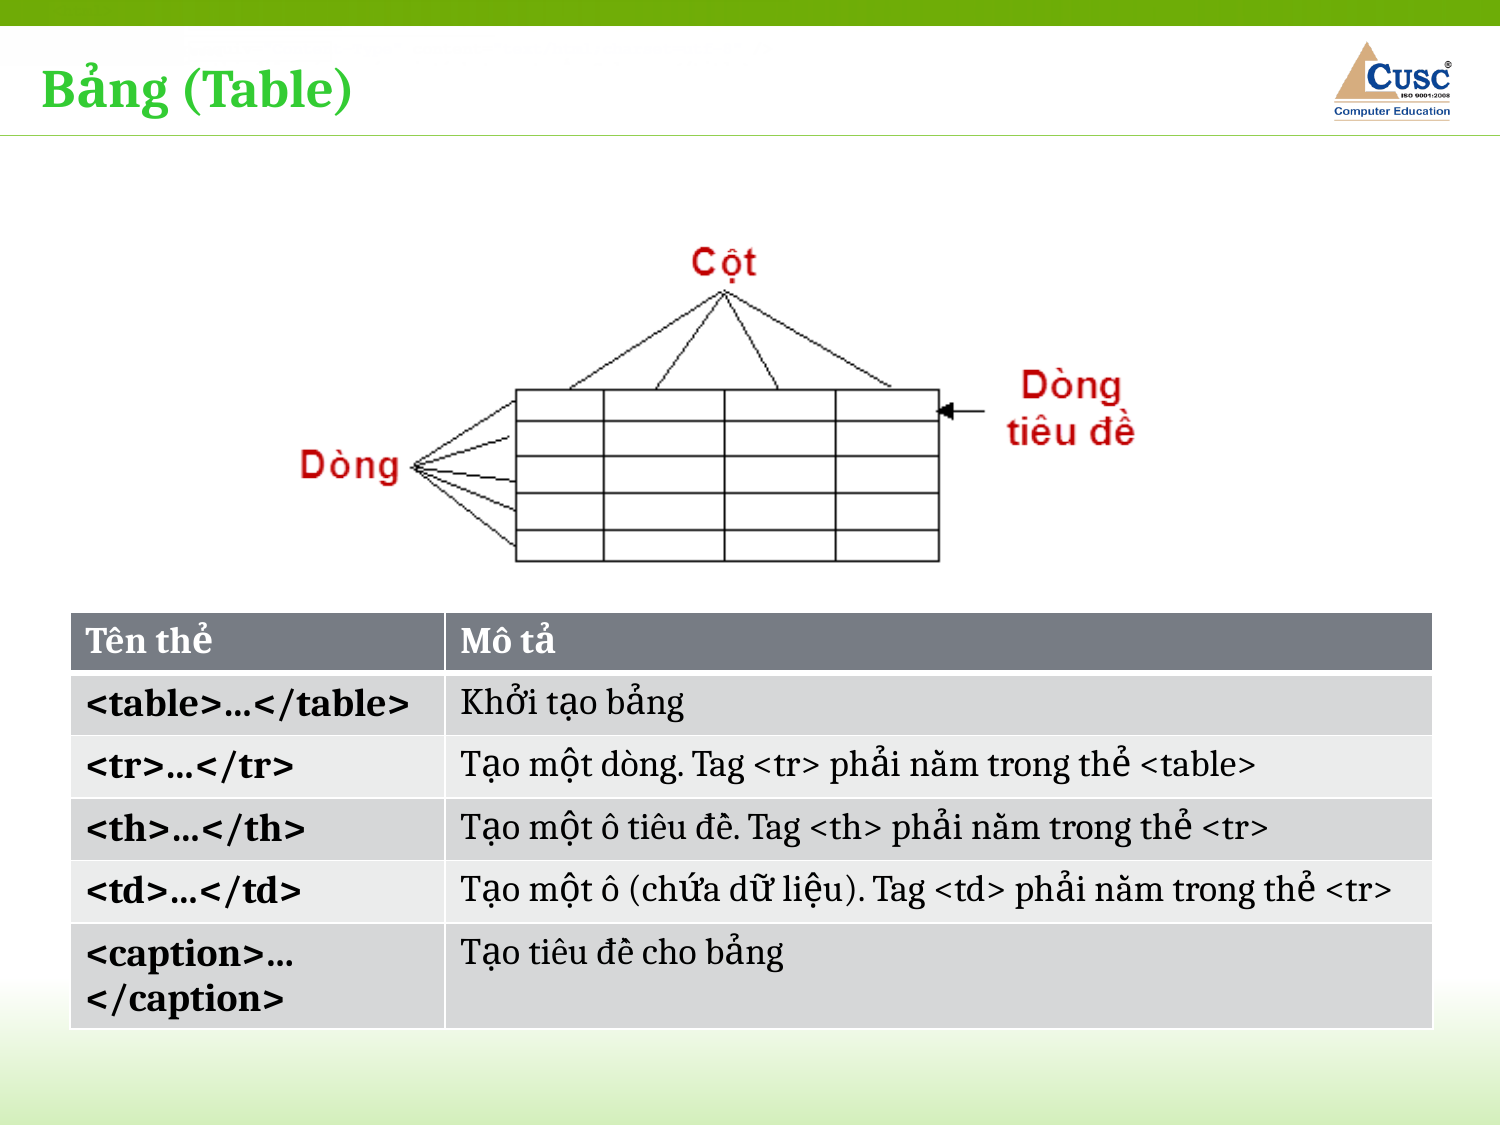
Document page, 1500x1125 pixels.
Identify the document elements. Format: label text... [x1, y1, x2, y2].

table_cell Tạo một ô (chứa dữ liệu). Tag <td> phải nằm trong thẻ <tr> [446, 861, 1432, 922]
table_cell <caption>… </caption> [71, 924, 444, 1028]
table_cell Tạo một ô tiêu đề. Tag <th> phải nằm trong thẻ <tr> [446, 799, 1432, 860]
picture [0, 0, 1500, 135]
table_cell <th>…</th> [71, 799, 444, 860]
table_cell <td>…</td> [71, 861, 444, 922]
table_cell Khởi tạo bảng [446, 676, 1432, 735]
table_cell <tr>…</tr> [71, 736, 444, 797]
table_header Tên thẻ [71, 613, 444, 670]
table_cell Tạo tiêu đề cho bảng [446, 924, 1432, 1028]
table_cell Tạo một dòng. Tag <tr> phải nằm trong thẻ <table> [446, 736, 1432, 797]
picture [0, 136, 1500, 979]
table_header Mô tả [446, 613, 1432, 670]
table_cell <table>…</table> [71, 676, 444, 735]
list Bảng (Table) [41, 37, 1447, 135]
